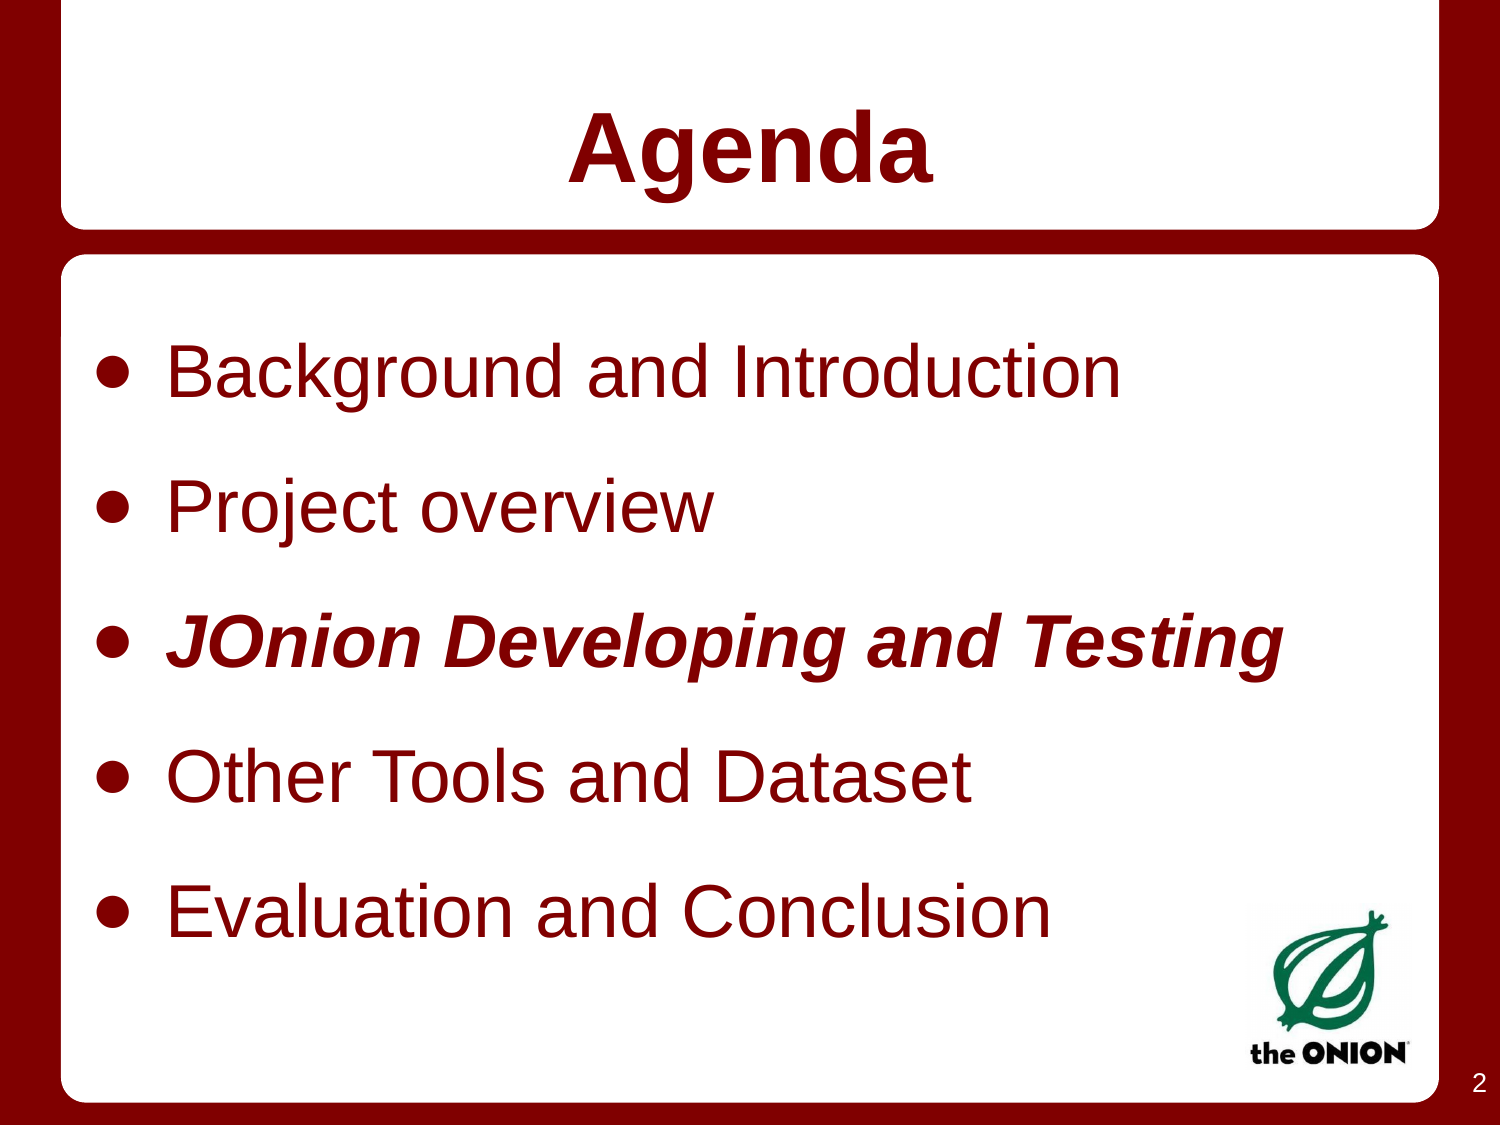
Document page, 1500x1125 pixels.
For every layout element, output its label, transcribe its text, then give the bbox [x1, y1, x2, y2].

picture [1245, 903, 1413, 1071]
slide_number ‹#› [1412, 1038, 1500, 1125]
title Agenda [75, 30, 1425, 218]
list Background and Introduction Project overview JOnion Developing and Testing Other Tools and Dataset Evaluation and Conclusion [75, 262, 1425, 1078]
